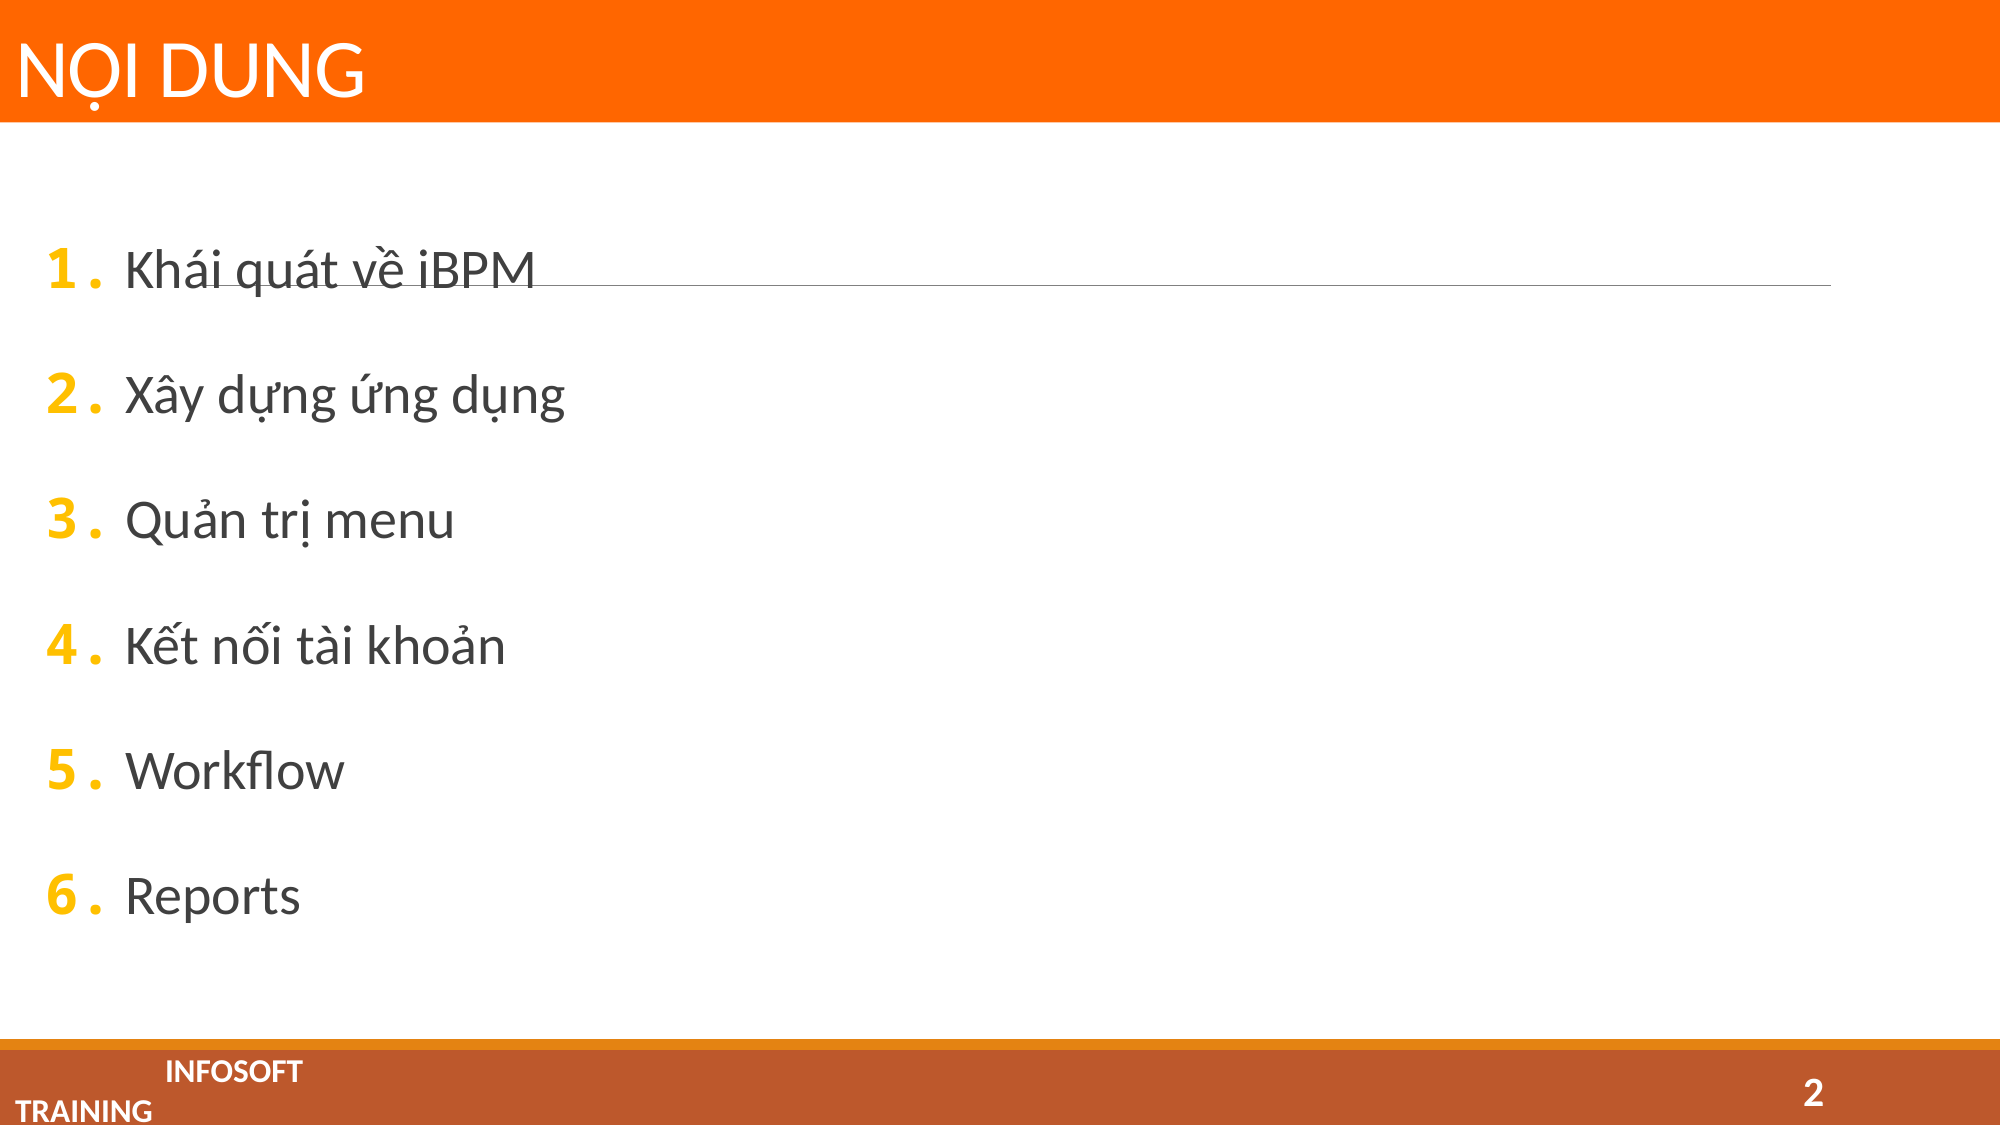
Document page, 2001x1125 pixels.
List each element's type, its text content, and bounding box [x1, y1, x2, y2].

title NỘI DUNG [0, 0, 2000, 123]
footer INFOSOFT Training [0, 1059, 1396, 1120]
slide_number 2 [1624, 1059, 1840, 1120]
list 1. Khái quát về iBPM 2. Xây dựng ứng dụng 3. Quản trị menu 4. Kết nối tài khoản 5. Workflow 6. Reports [31, 191, 1682, 934]
